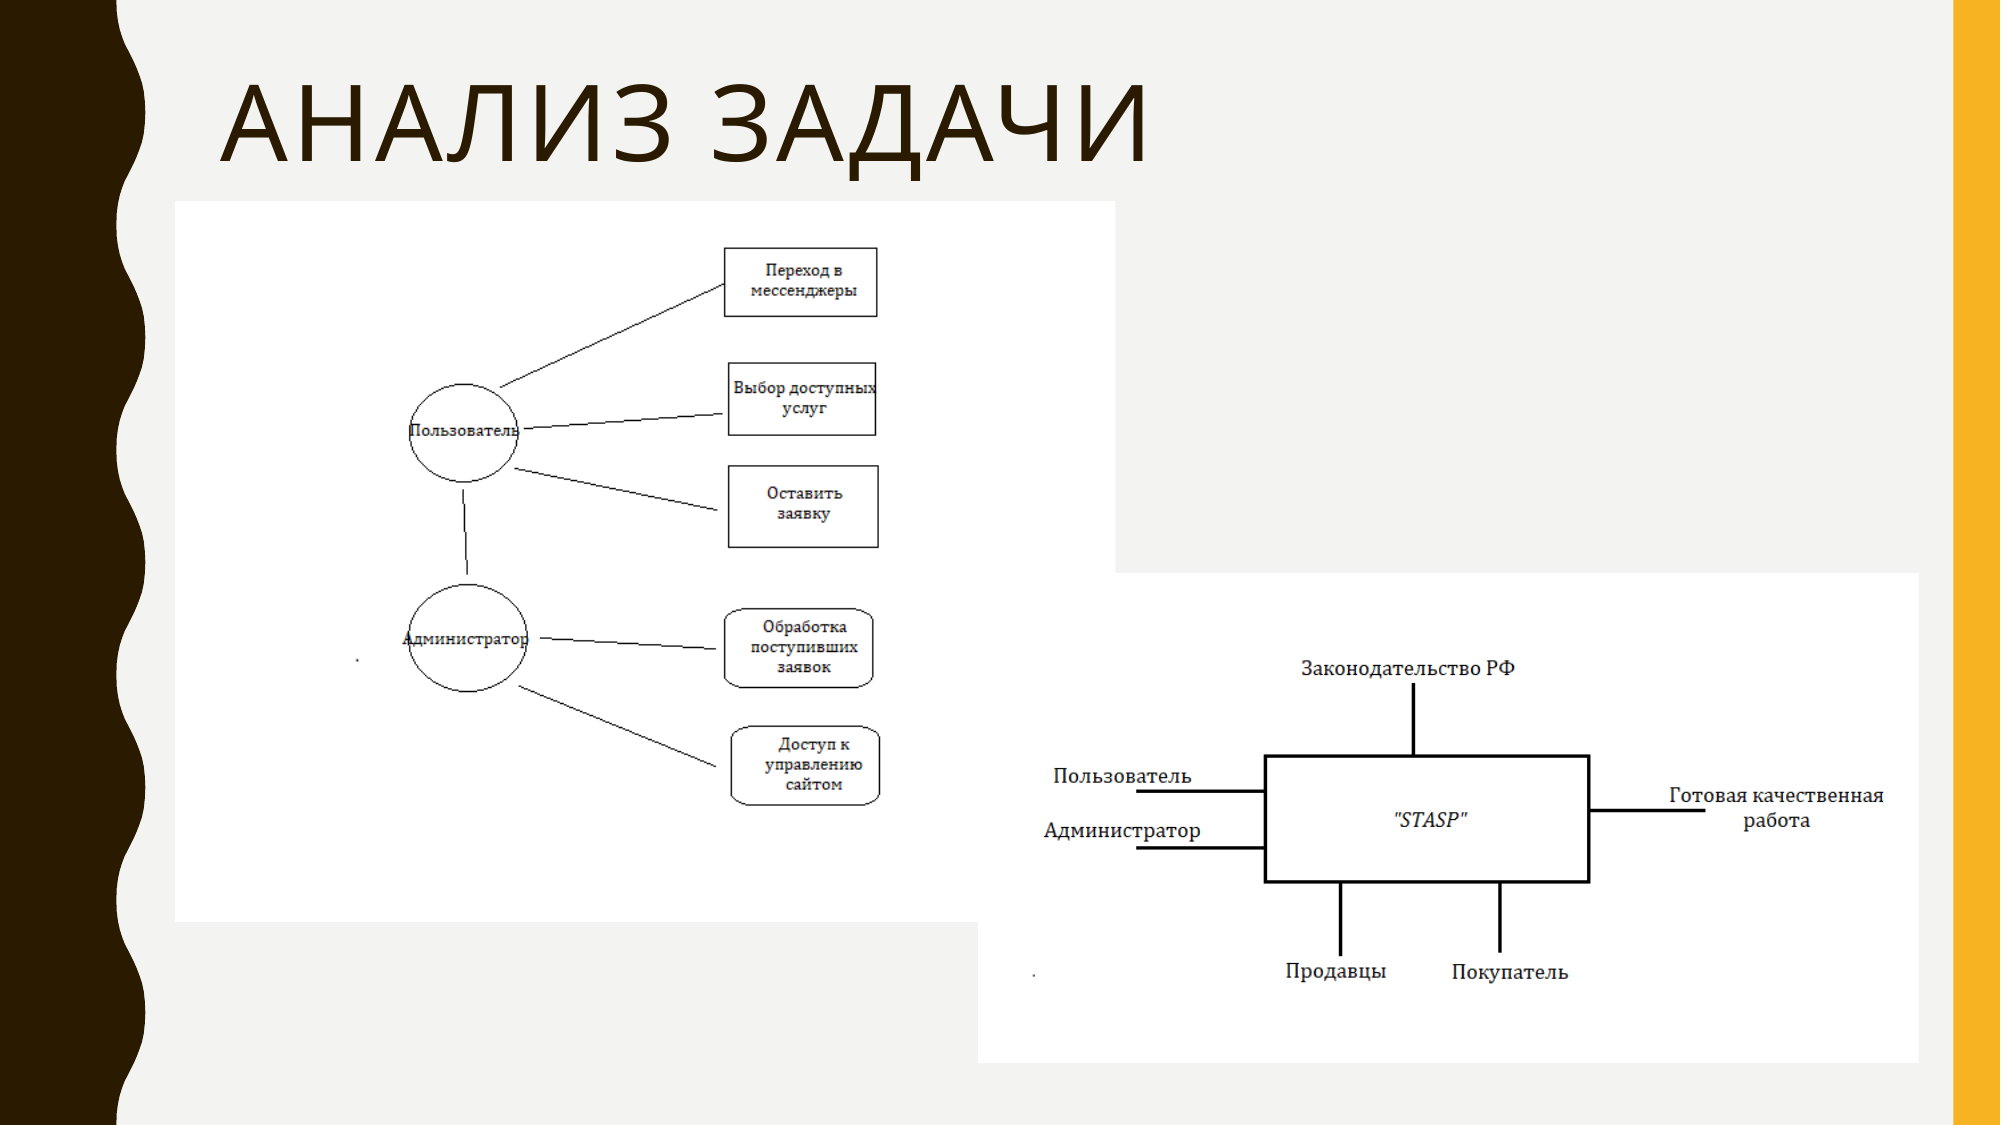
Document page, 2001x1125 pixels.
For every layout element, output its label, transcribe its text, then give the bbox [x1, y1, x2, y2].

picture [978, 573, 1919, 1063]
title Анализ задачи [205, 62, 1695, 204]
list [174, 181, 1116, 922]
